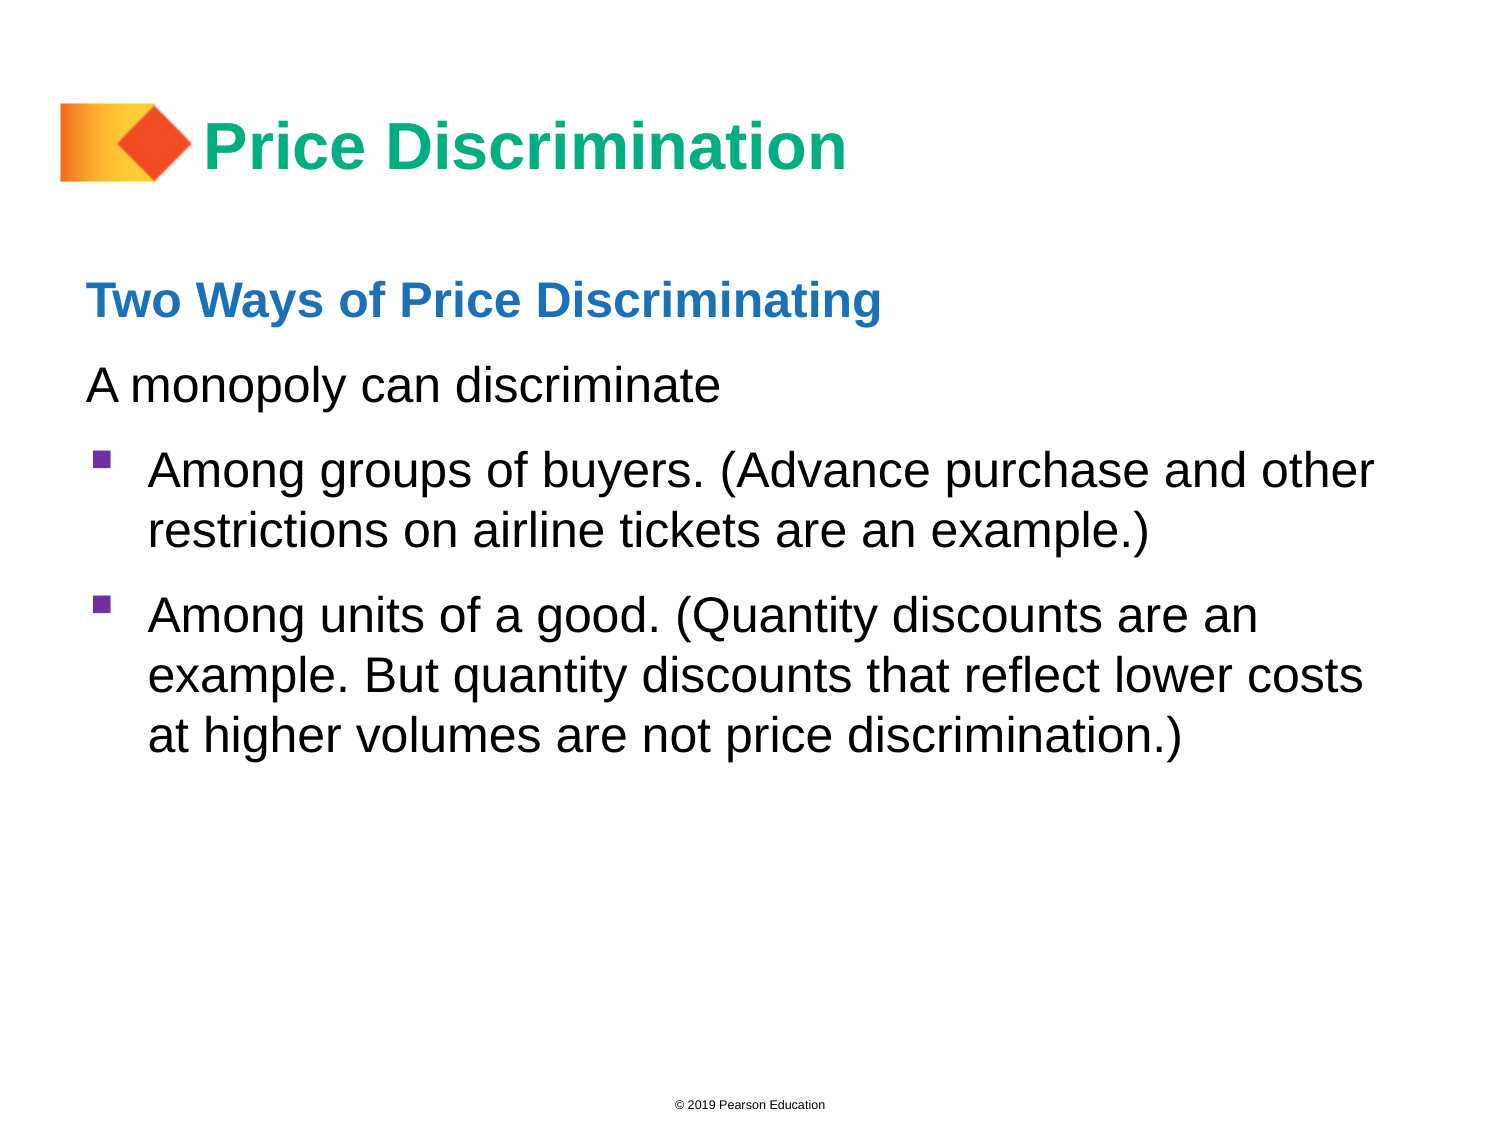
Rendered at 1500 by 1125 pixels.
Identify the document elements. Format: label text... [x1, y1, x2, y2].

picture [59, 102, 188, 184]
list Two Ways of Price Discriminating A monopoly can discriminate Among groups of buyers. (Advance purchase and other restrictions on airline tickets are an example.) Among units of a good. (Quantity discounts are an example. But quantity discounts that reflect lower costs at higher volumes are not price discrimination.) [59, 259, 1410, 1003]
title Price Discrimination [188, 50, 1364, 236]
